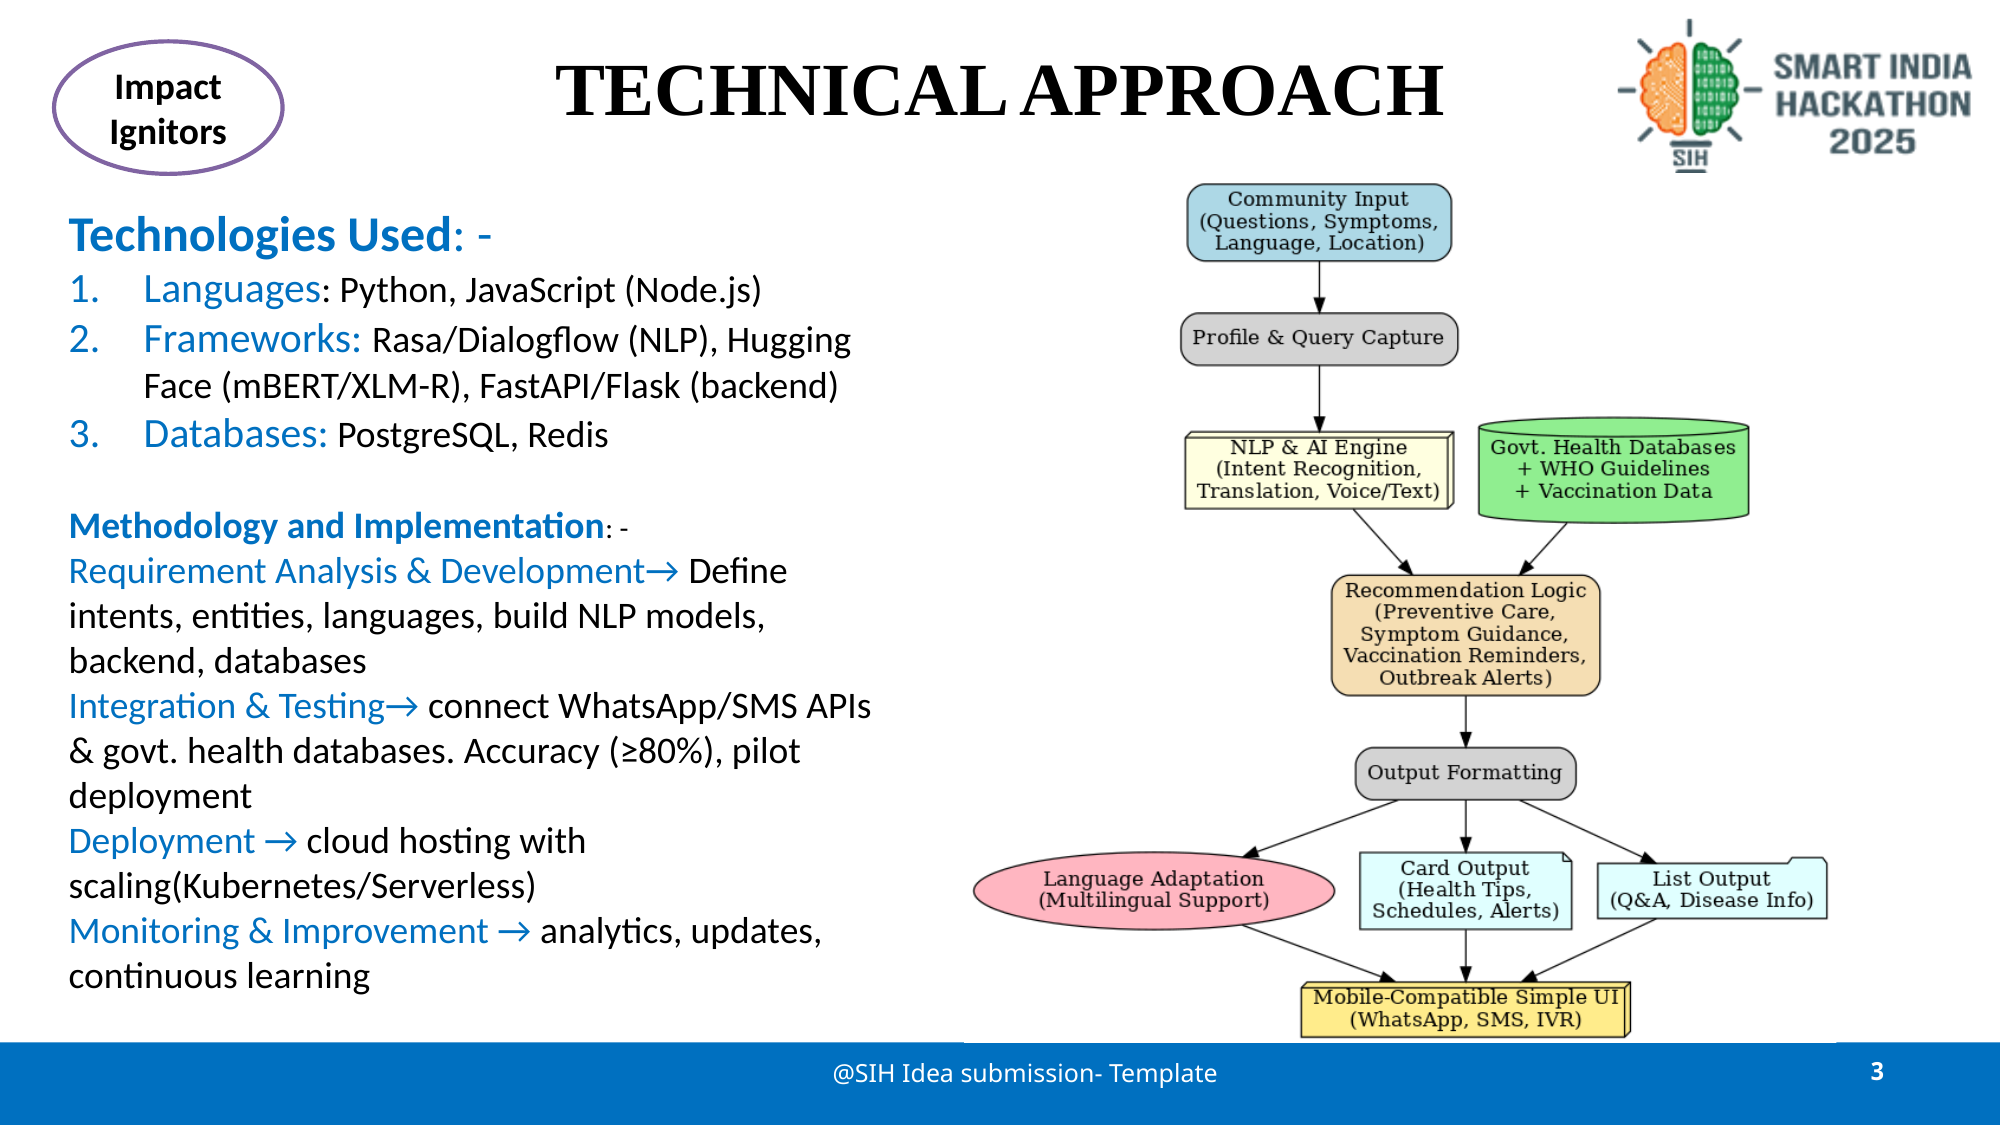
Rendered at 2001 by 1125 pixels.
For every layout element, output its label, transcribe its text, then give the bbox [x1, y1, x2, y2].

text_box Technologies Used: - Languages: Python, JavaScript (Node.js) Frameworks: Rasa/Dialogflow (NLP), Hugging Face (mBERT/XLM-R), FastAPI/Flask (backend) Databases: PostgreSQL, Redis Methodology and Implementation: - Requirement Analysis & Development→ Define intents, entities, languages, build NLP models, backend, databases Integration & Testing→ connect WhatsApp/SMS APIs & govt. health databases. Accuracy (≥80%), pilot deployment Deployment → cloud hosting with scaling(Kubernetes/Serverless) Monitoring & Improvement → analytics, updates, continuous learning [54, 193, 919, 1004]
text_box Impact Ignitors [51, 39, 285, 176]
text_box [0, 1042, 2000, 1125]
slide_number 3 [1433, 1042, 1900, 1103]
picture [963, 9, 1977, 1044]
footer @SIH Idea submission- Template [762, 1042, 1289, 1103]
title TECHNICAL APPROACH [99, 0, 1901, 180]
